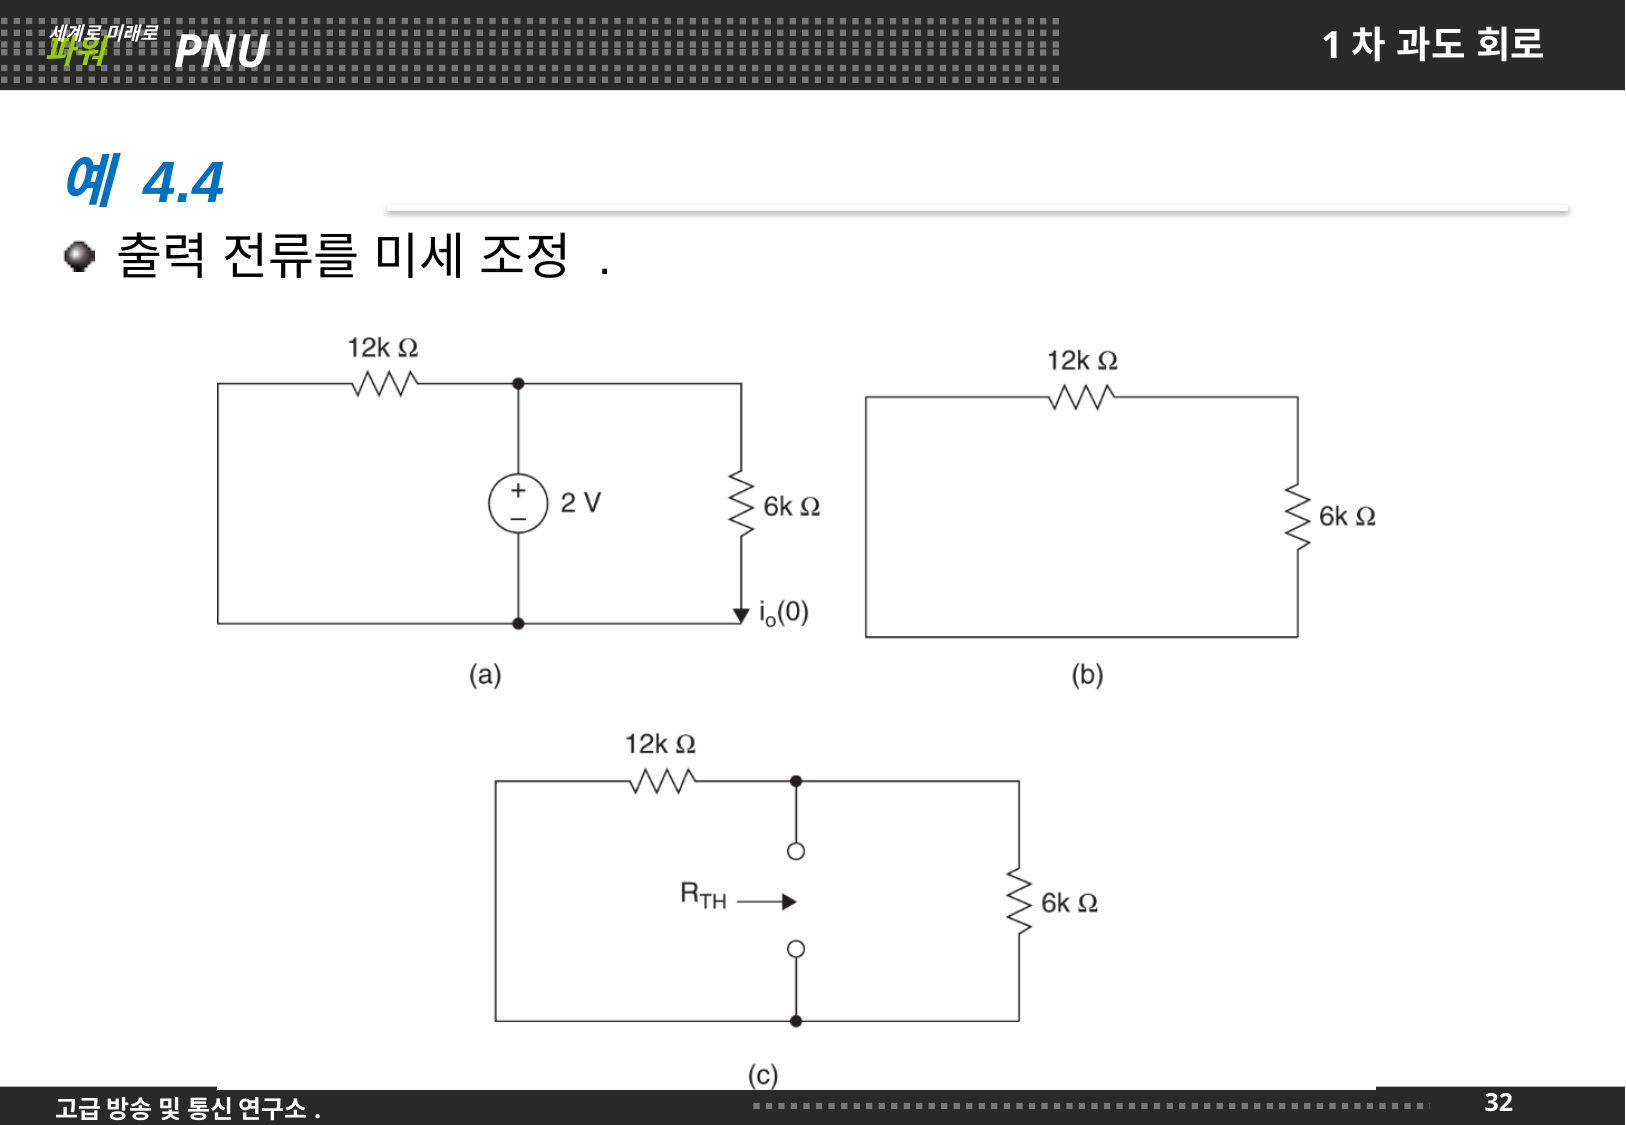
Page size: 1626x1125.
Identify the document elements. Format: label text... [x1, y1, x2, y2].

picture [217, 334, 1376, 1091]
picture [59, 236, 95, 272]
title 1차 과도 회로 [0, 0, 1625, 89]
